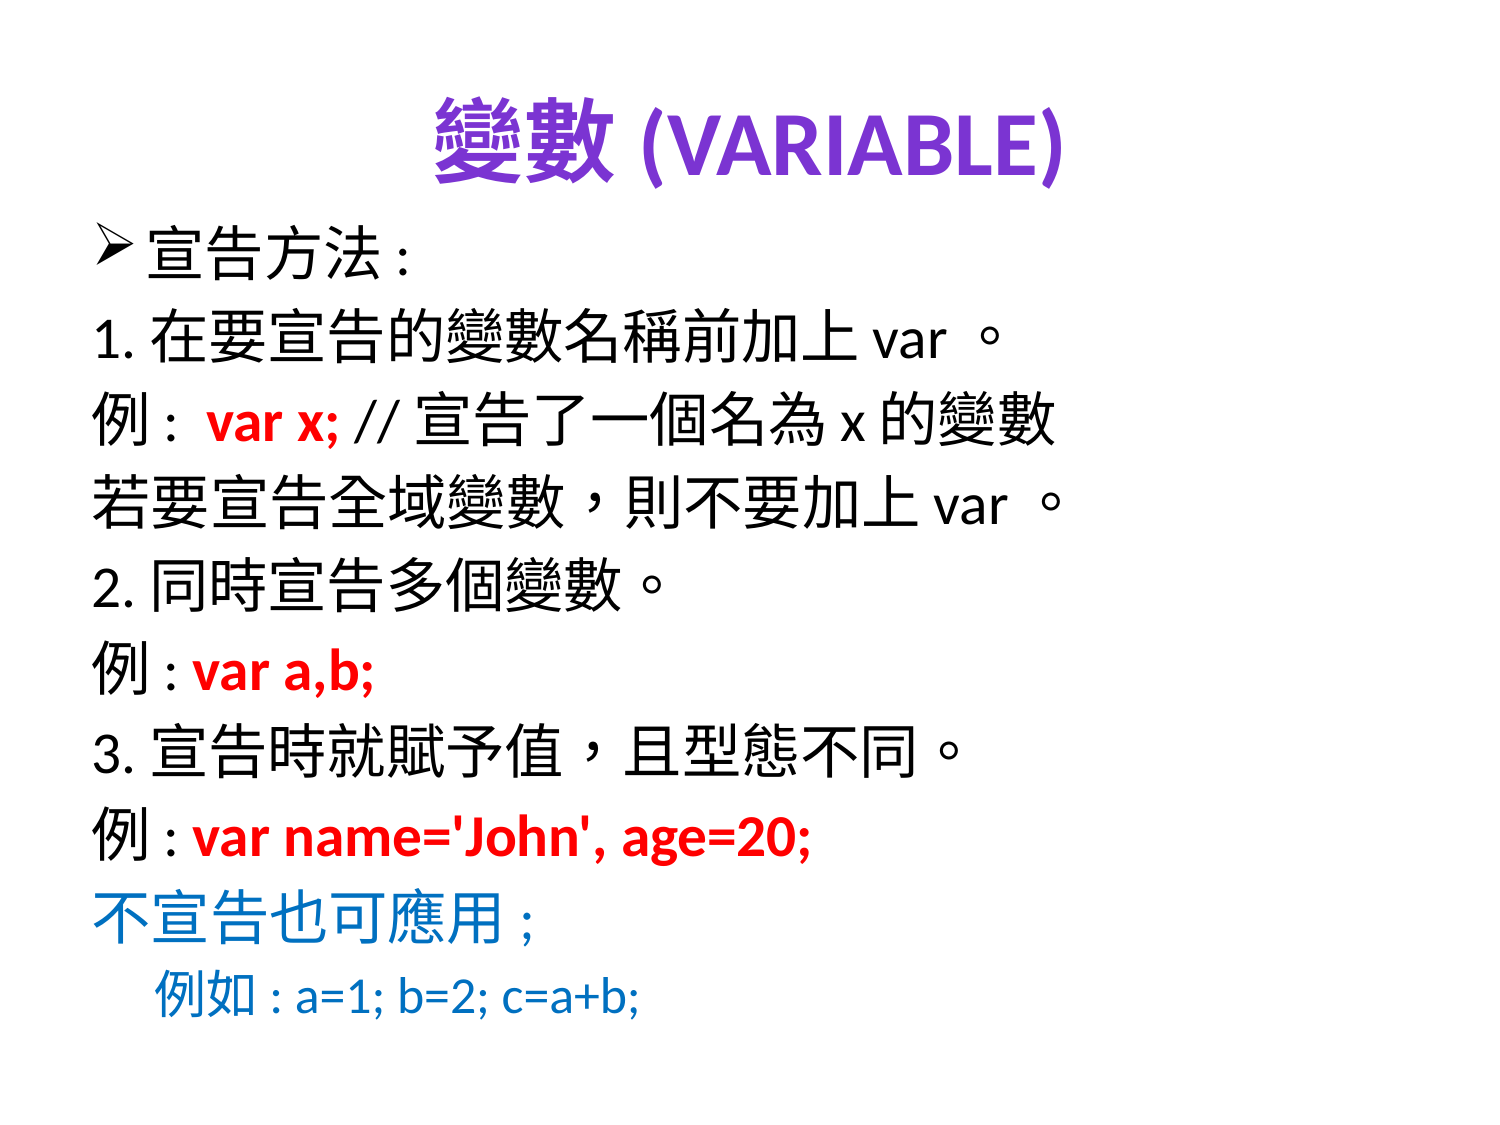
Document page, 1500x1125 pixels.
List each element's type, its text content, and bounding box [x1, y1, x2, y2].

list 宣告方法: 1.在要宣告的變數名稱前加上var。 例: var x; //宣告了一個名為x的變數 若要宣告全域變數，則不要加上var。 2.同時宣告多個變數。 例: var a,b; 3.宣告時就賦予值，且型態不同。 例: var name='John', age=20; 不宣告也可應用; 例如: a=1; b=2; c=a+b; [76, 208, 1427, 1035]
title 變數(variable) [75, 45, 1425, 233]
